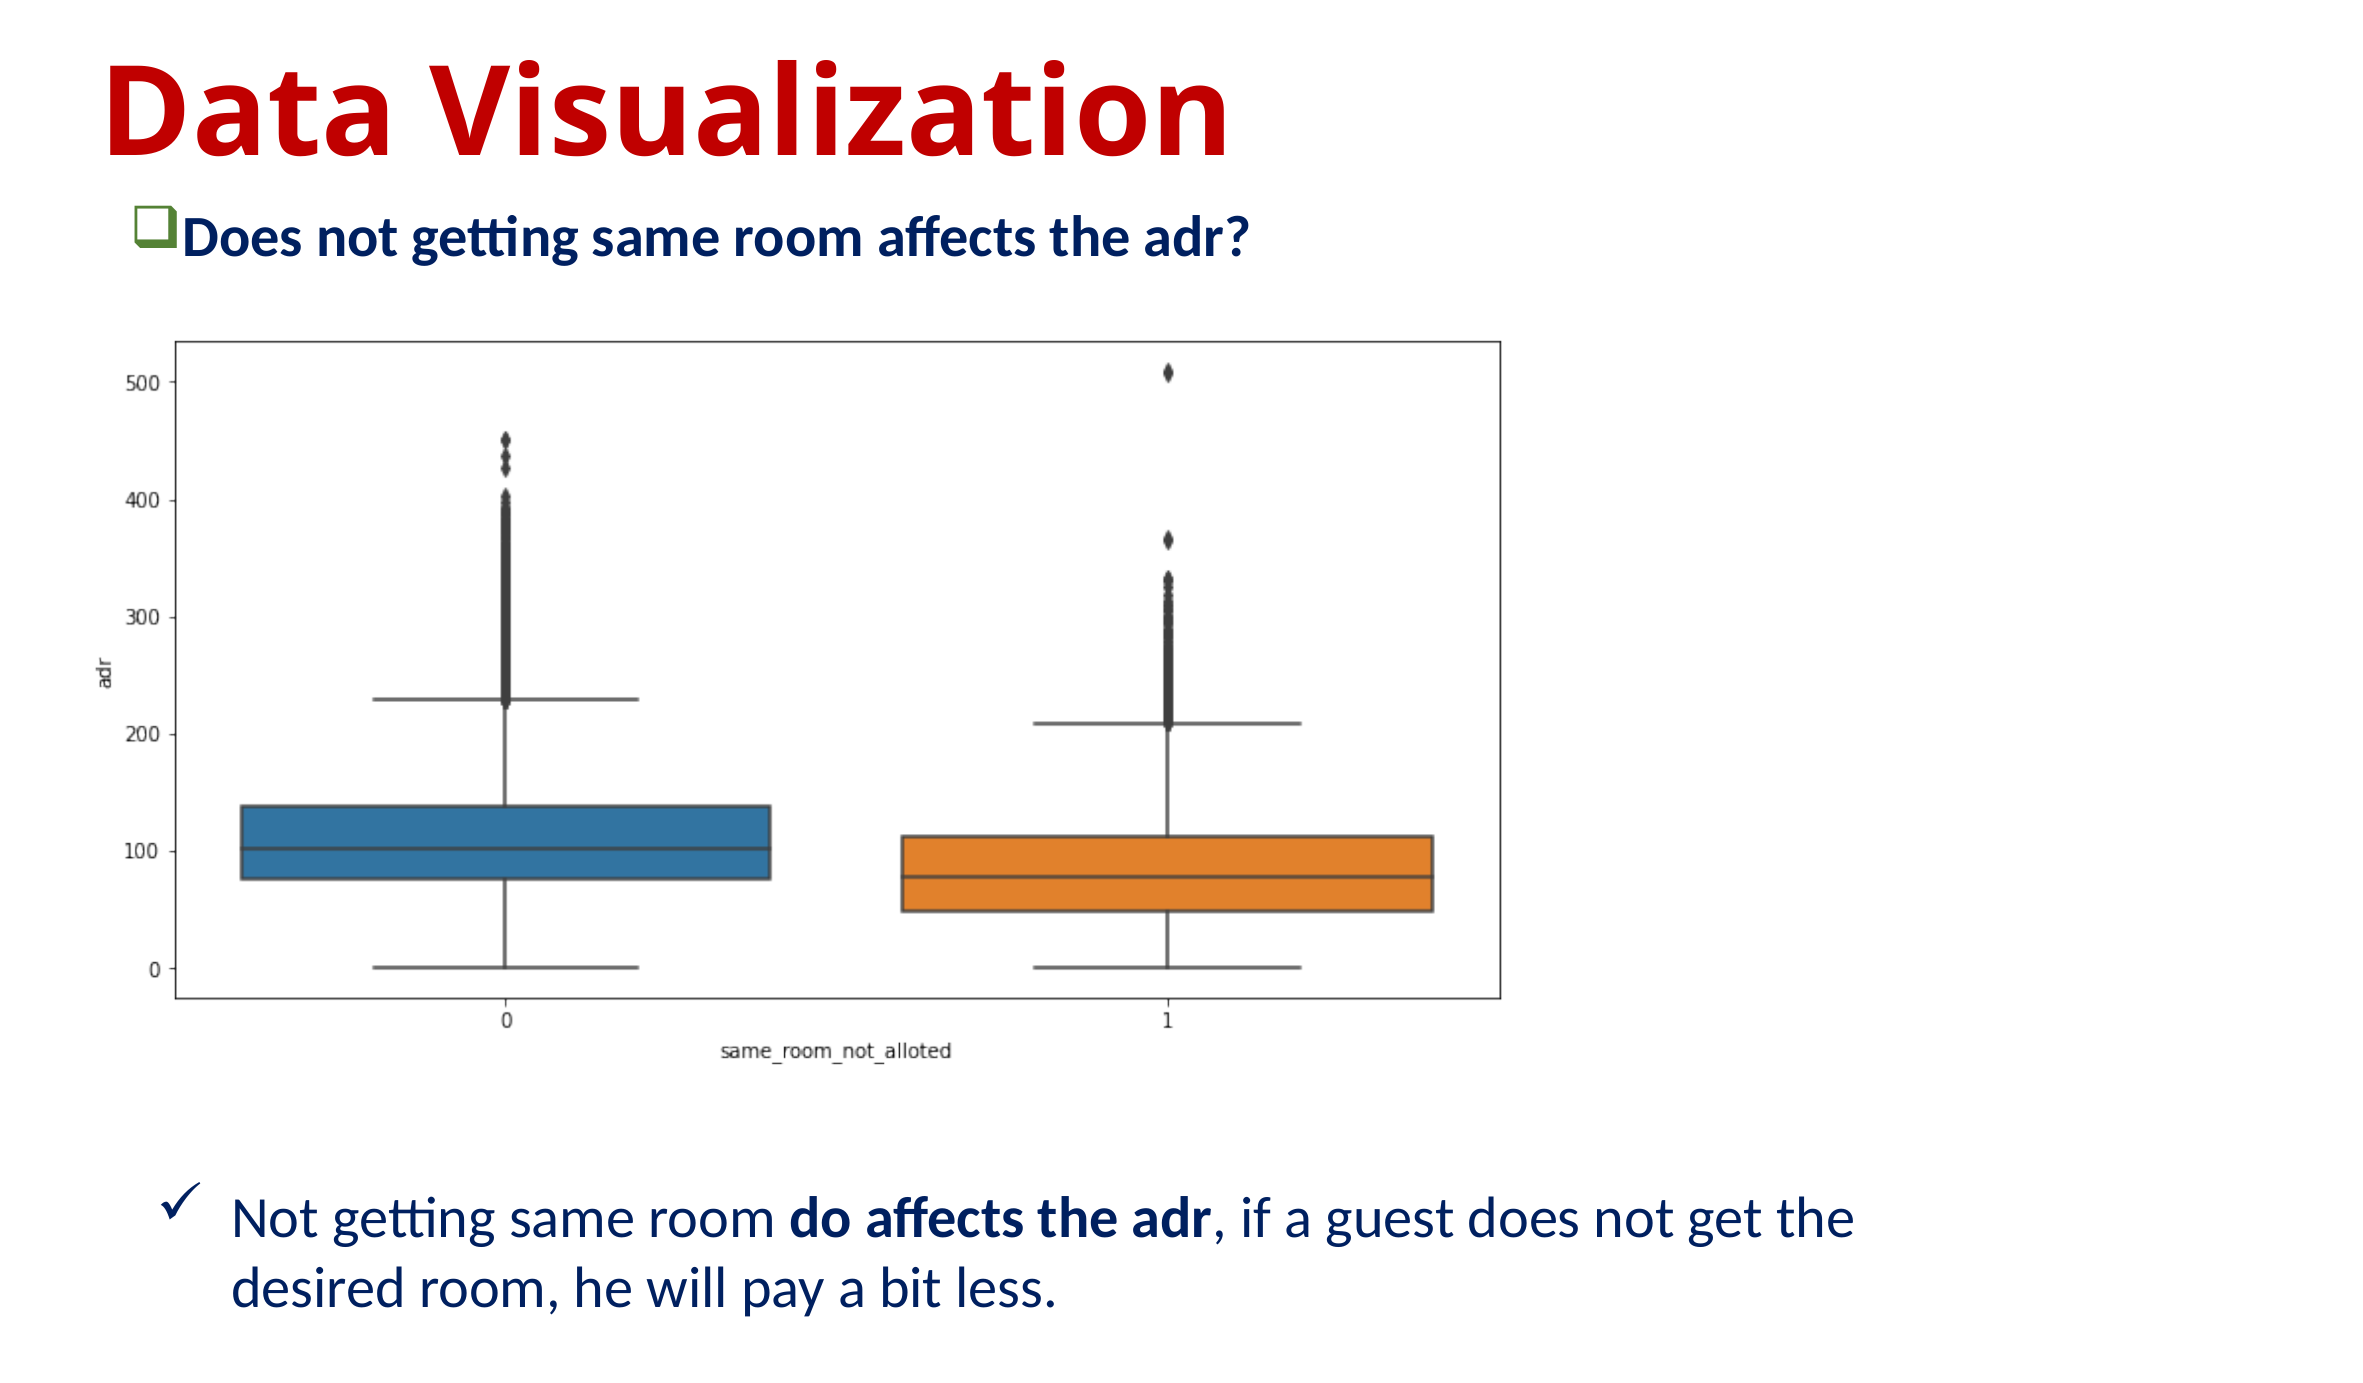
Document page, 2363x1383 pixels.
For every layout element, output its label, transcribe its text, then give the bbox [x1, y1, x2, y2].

text_box Not getting same room do affects the adr, if a guest does not get the desired room, he will pay a bit less. [141, 1171, 1955, 1327]
picture [82, 327, 1512, 1078]
title Data Visualization [0, 0, 2127, 231]
list Does not getting same room affects the adr? [114, 198, 2242, 1111]
